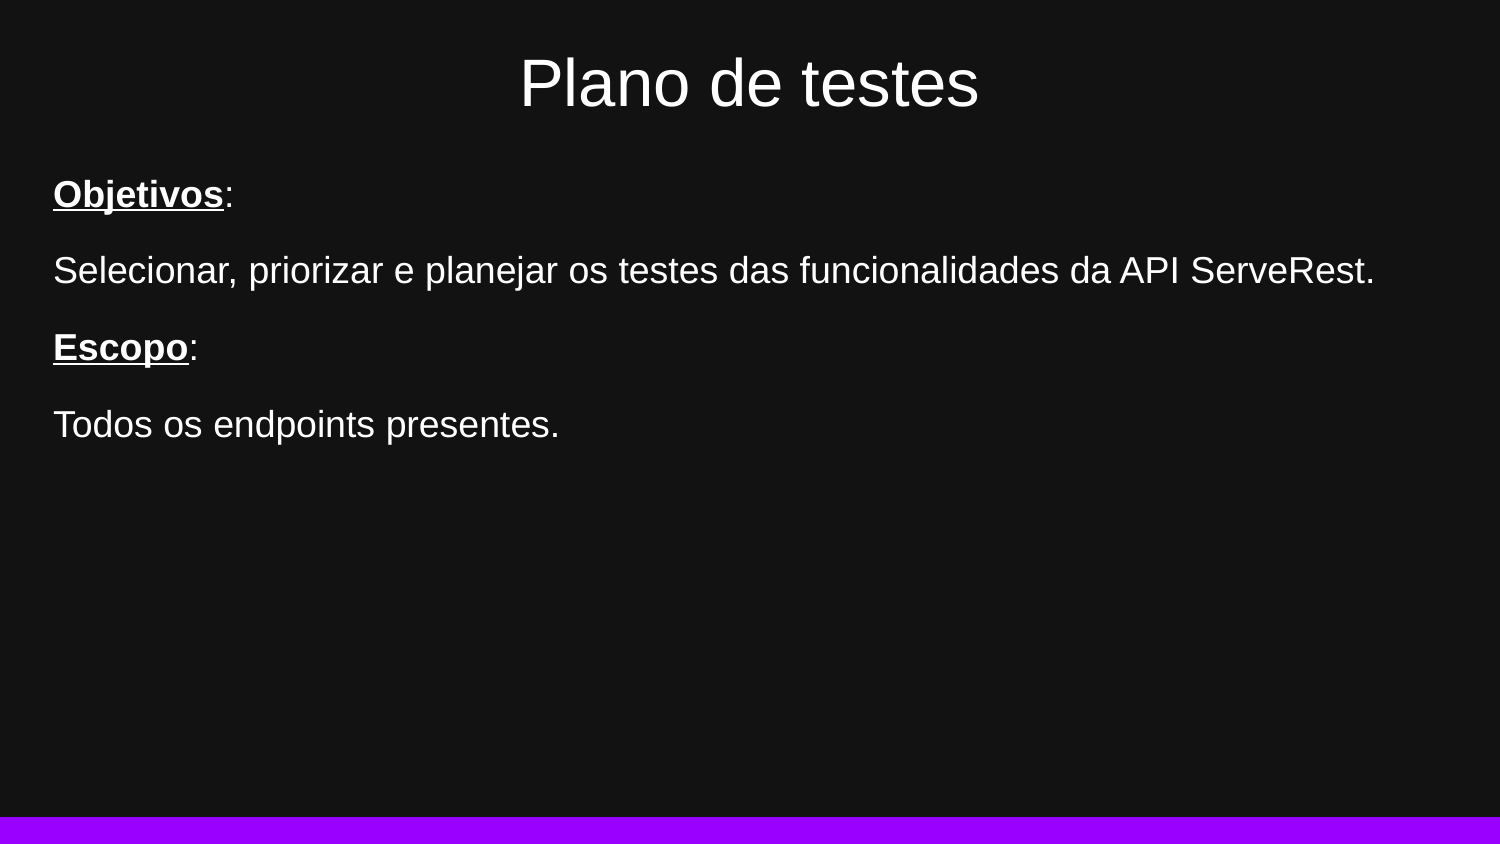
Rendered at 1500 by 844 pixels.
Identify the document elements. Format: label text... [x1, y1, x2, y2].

text_box [0, 817, 1500, 844]
list Objetivos: Selecionar, priorizar e planejar os testes das funcionalidades da API ServeRest. Escopo: Todos os endpoints presentes. [38, 148, 1449, 755]
title Plano de testes [0, 24, 1500, 122]
